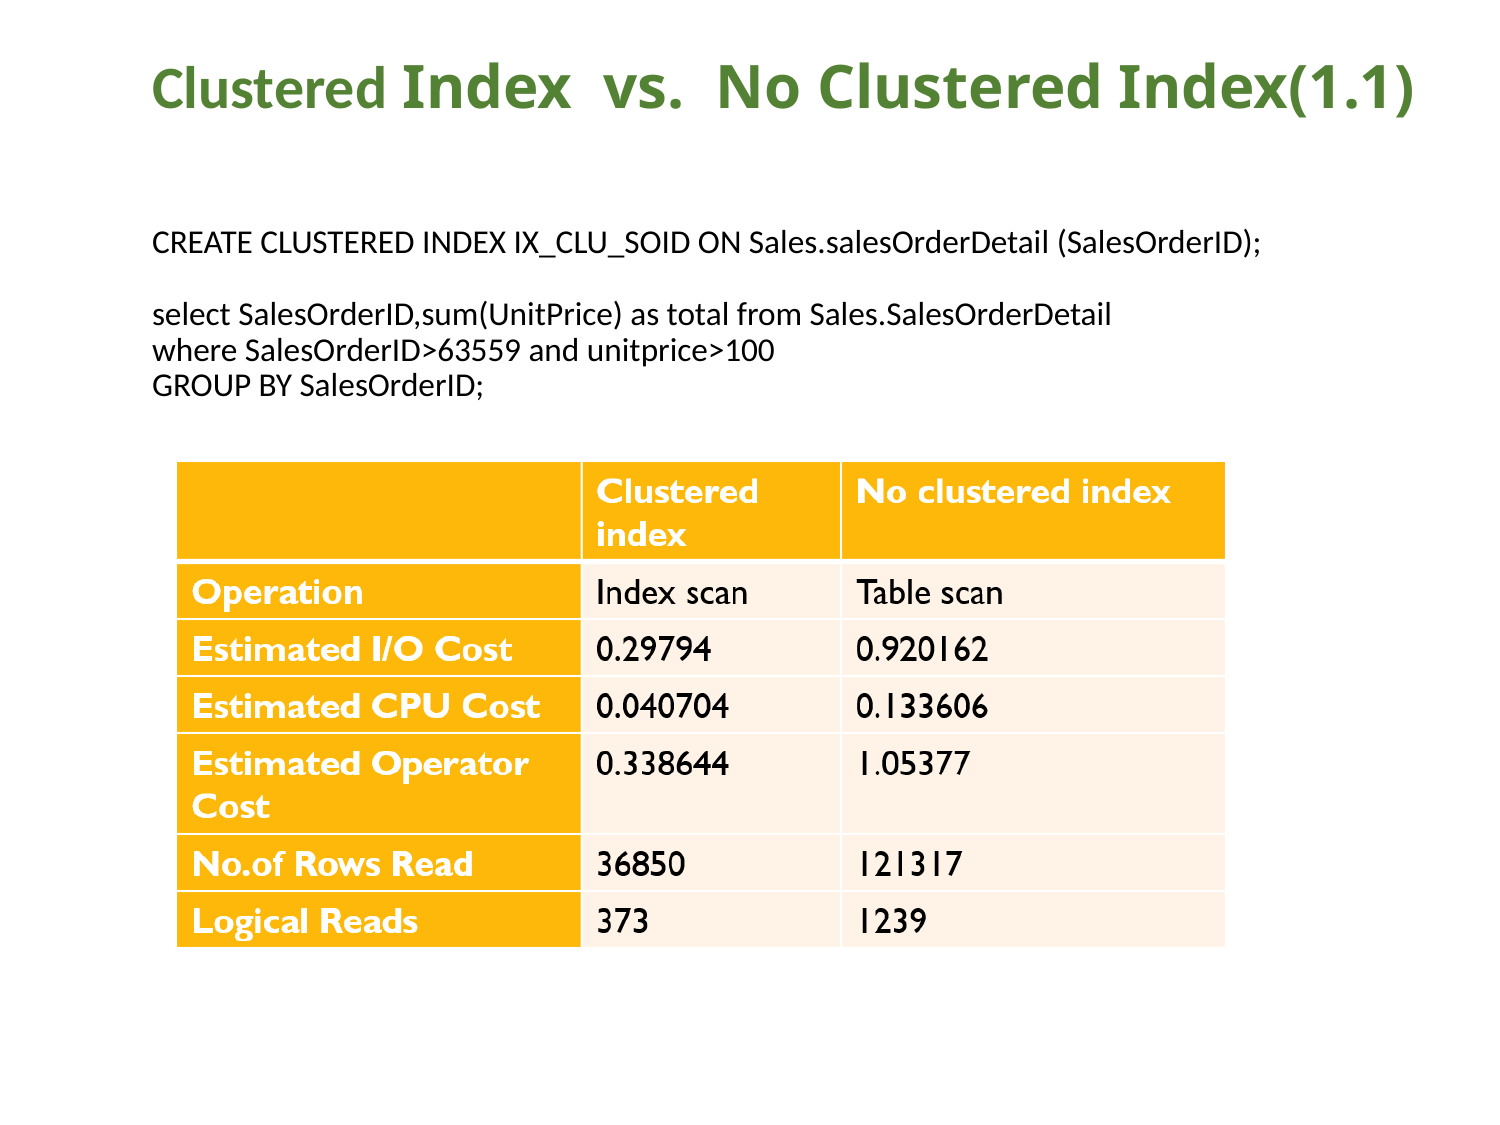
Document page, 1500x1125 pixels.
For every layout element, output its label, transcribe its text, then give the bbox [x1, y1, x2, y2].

picture [174, 457, 1230, 962]
list CREATE CLUSTERED INDEX IX_CLU_SOID ON Sales.salesOrderDetail (SalesOrderID); select SalesOrderID,sum(UnitPrice) as total from Sales.SalesOrderDetail where SalesOrderID>63559 and unitprice>100 GROUP BY SalesOrderID; [137, 187, 1450, 1088]
title Clustered Index vs. No Clustered Index(1.1) [137, 40, 1450, 138]
